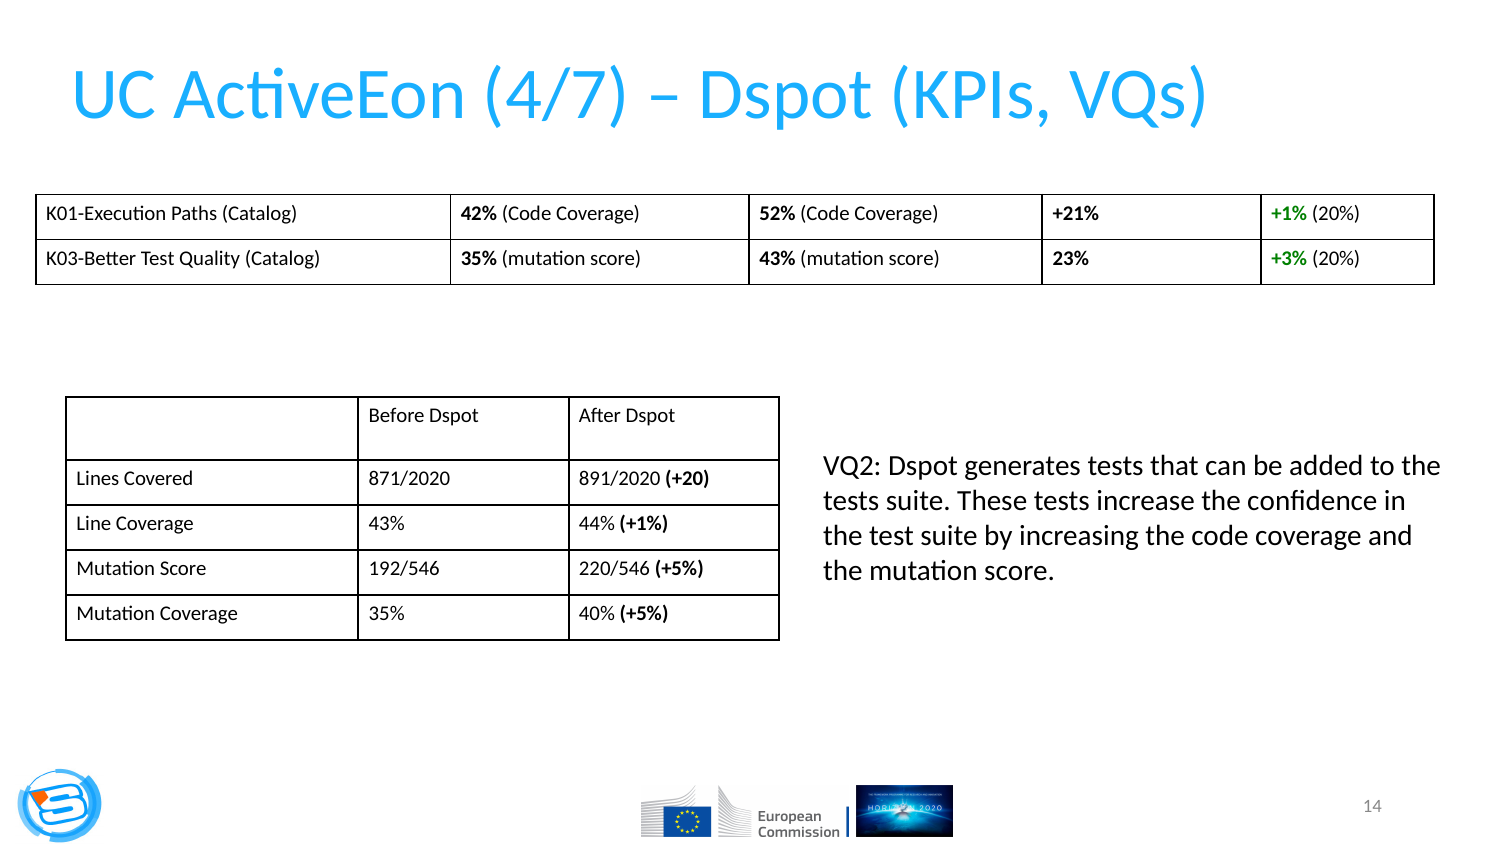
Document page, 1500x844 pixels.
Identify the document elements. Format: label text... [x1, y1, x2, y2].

table_cell 43% (mutation score) [750, 240, 1041, 284]
table_header 42% (Code Coverage) [451, 195, 748, 239]
table_cell 23% [1043, 240, 1260, 284]
table_cell 35% (mutation score) [451, 240, 748, 284]
table_cell Mutation Coverage [67, 596, 357, 639]
table_cell Mutation Score [67, 551, 357, 594]
table_cell K03-Better Test Quality (Catalog) [37, 240, 450, 284]
picture [641, 785, 849, 837]
table_header +1% (20%) [1262, 195, 1433, 239]
text_box VQ2: Dspot generates tests that can be added to the tests suite. These tests increase the confidence in the test suite by increasing the code coverage and the mutation score. [808, 396, 1457, 627]
table_cell 40% (+5%) [570, 596, 778, 639]
table_header K01-Execution Paths (Catalog) [37, 195, 450, 239]
table_cell 220/546 (+5%) [570, 551, 778, 594]
table_cell Lines Covered [67, 461, 357, 504]
slide_number ‹#› [1059, 782, 1397, 827]
table_header +21% [1043, 195, 1260, 239]
table_cell Line Coverage [67, 506, 357, 549]
text_box UC ActiveEon (4/7) – Dspot (KPIs, VQs) [65, 28, 1435, 150]
table_header [67, 398, 357, 459]
table_cell 43% [359, 506, 568, 549]
table_cell 44% (+1%) [570, 506, 778, 549]
table_cell 891/2020 (+20) [570, 461, 778, 504]
table_cell 871/2020 [359, 461, 568, 504]
table_header Before Dspot [359, 398, 568, 459]
picture [15, 767, 104, 844]
table_cell 192/546 [359, 551, 568, 594]
table_header After Dspot [570, 398, 778, 459]
table_cell +3% (20%) [1262, 240, 1433, 284]
table_cell 35% [359, 596, 568, 639]
picture [856, 785, 953, 837]
table_header 52% (Code Coverage) [750, 195, 1041, 239]
